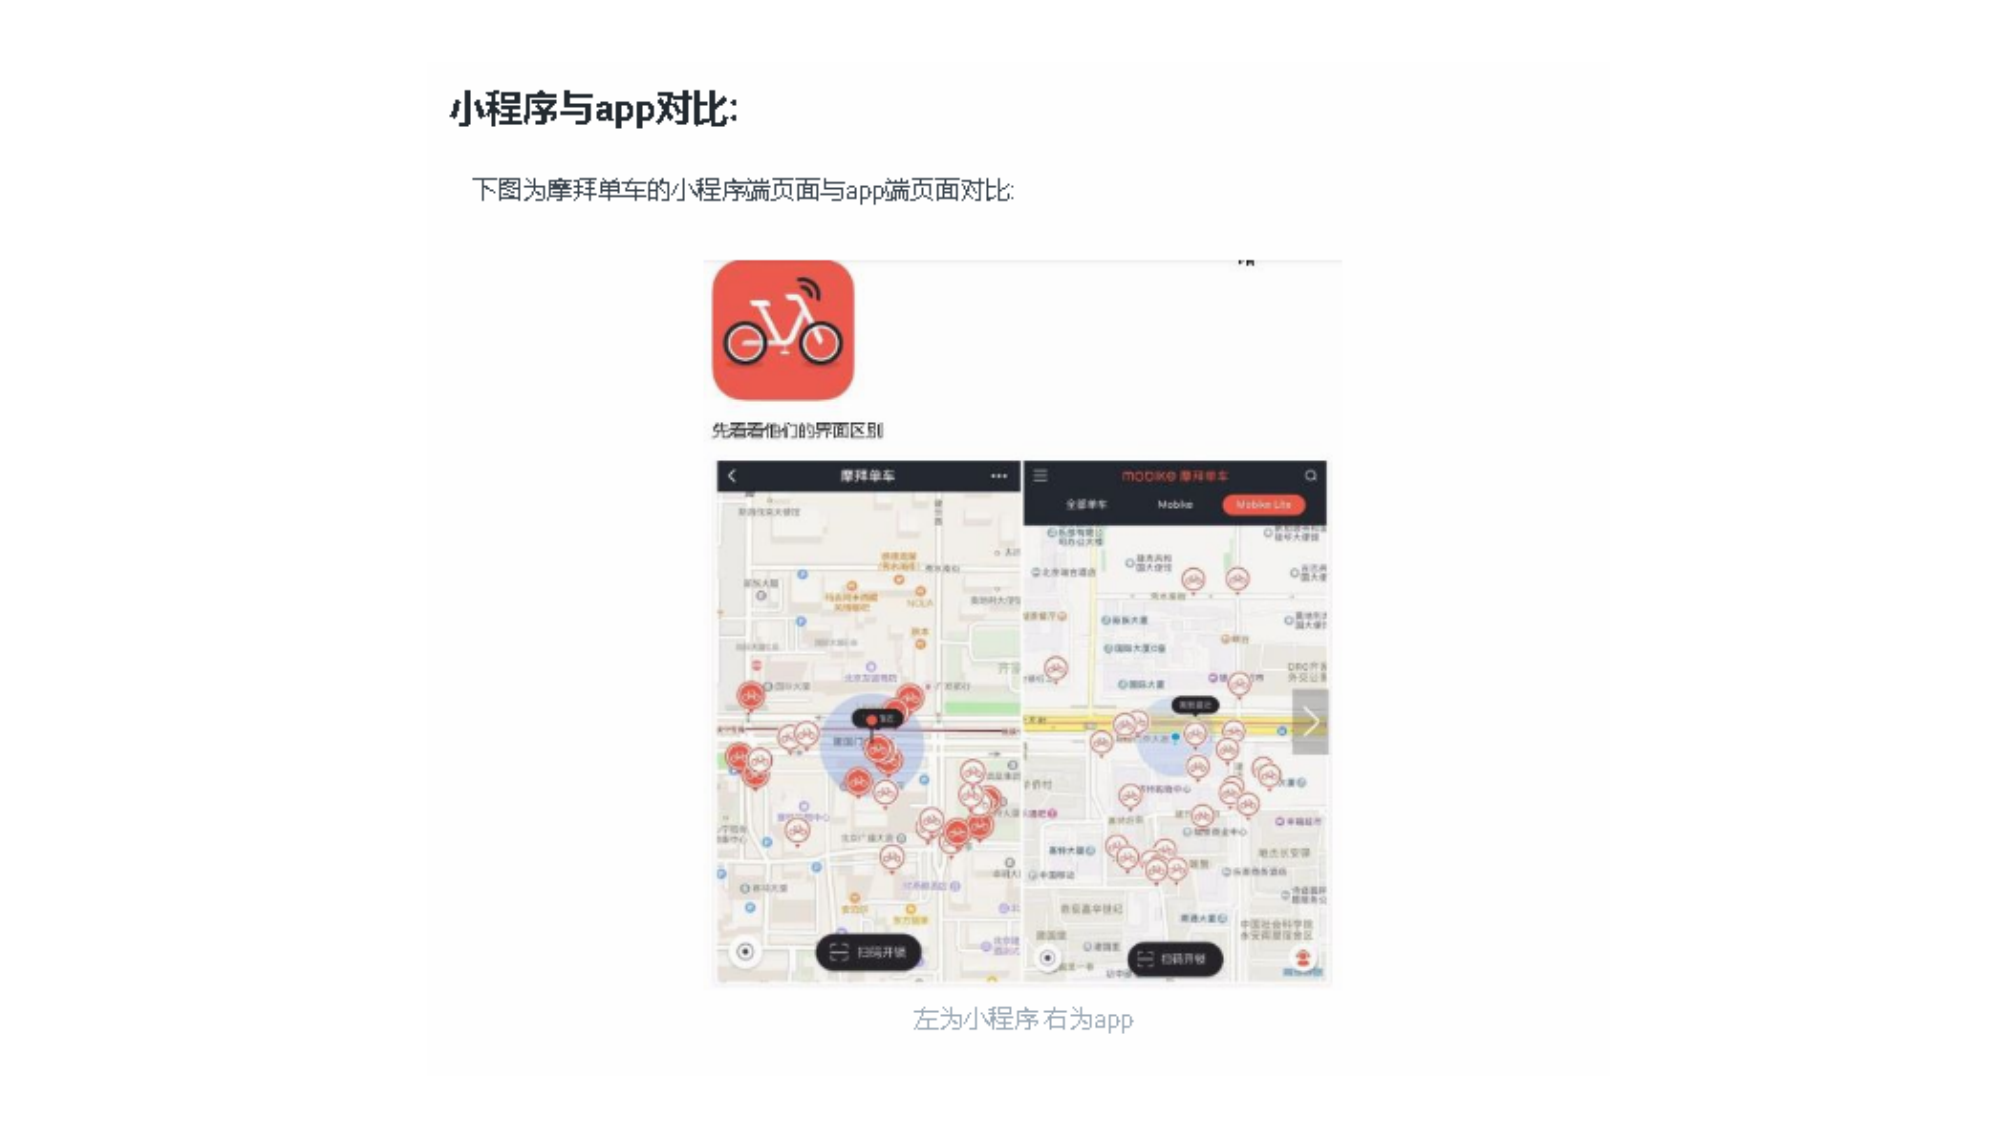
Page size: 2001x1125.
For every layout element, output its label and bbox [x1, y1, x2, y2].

picture [427, 62, 1610, 1076]
